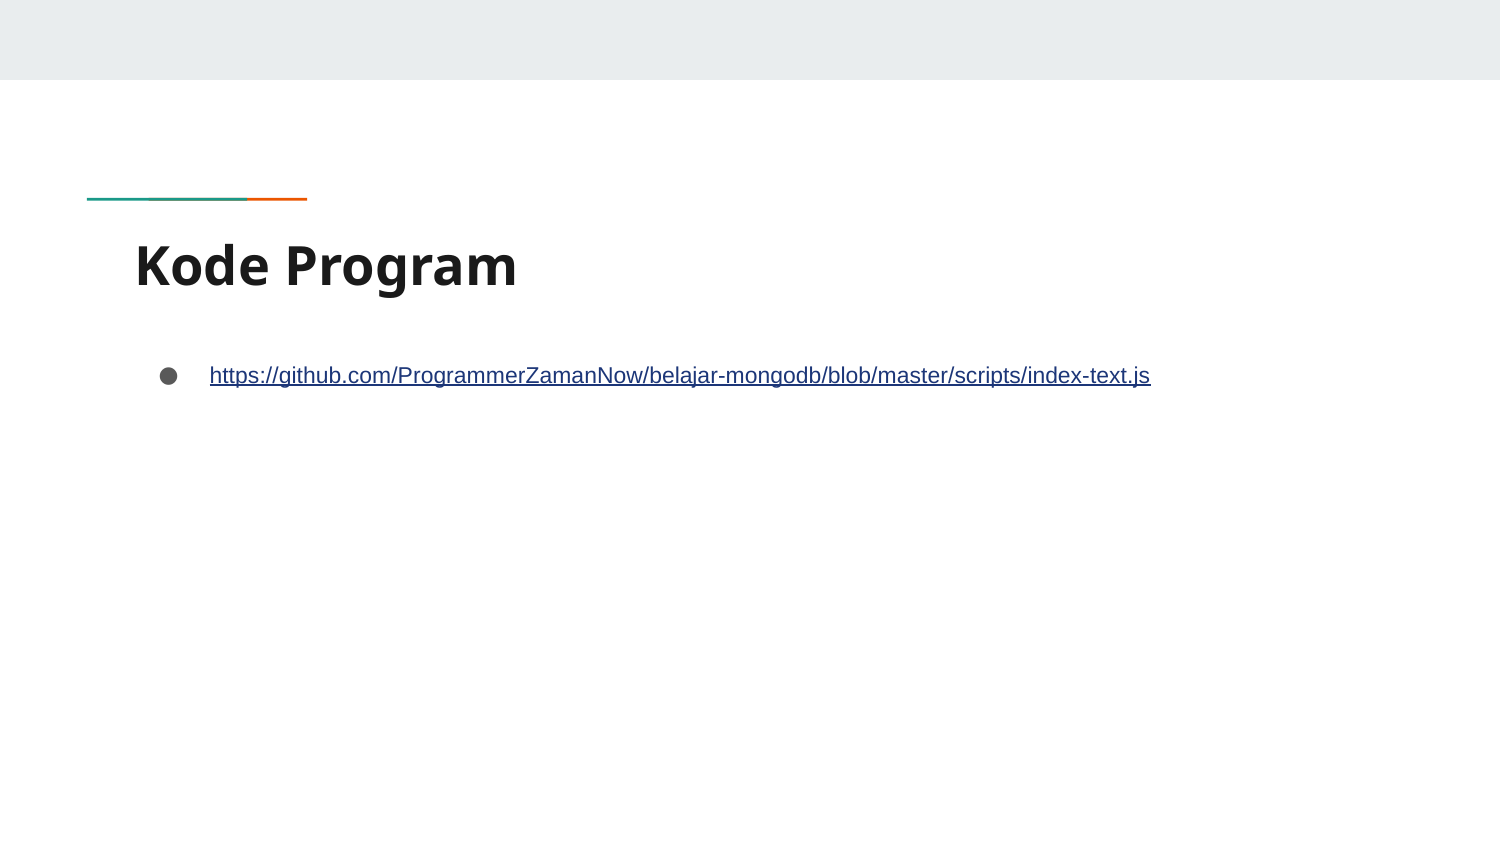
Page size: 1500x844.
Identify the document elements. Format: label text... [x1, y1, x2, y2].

title Kode Program [119, 216, 1381, 305]
list https://github.com/ProgrammerZamanNow/belajar-mongodb/blob/master/scripts/index-text.js [119, 341, 1381, 712]
